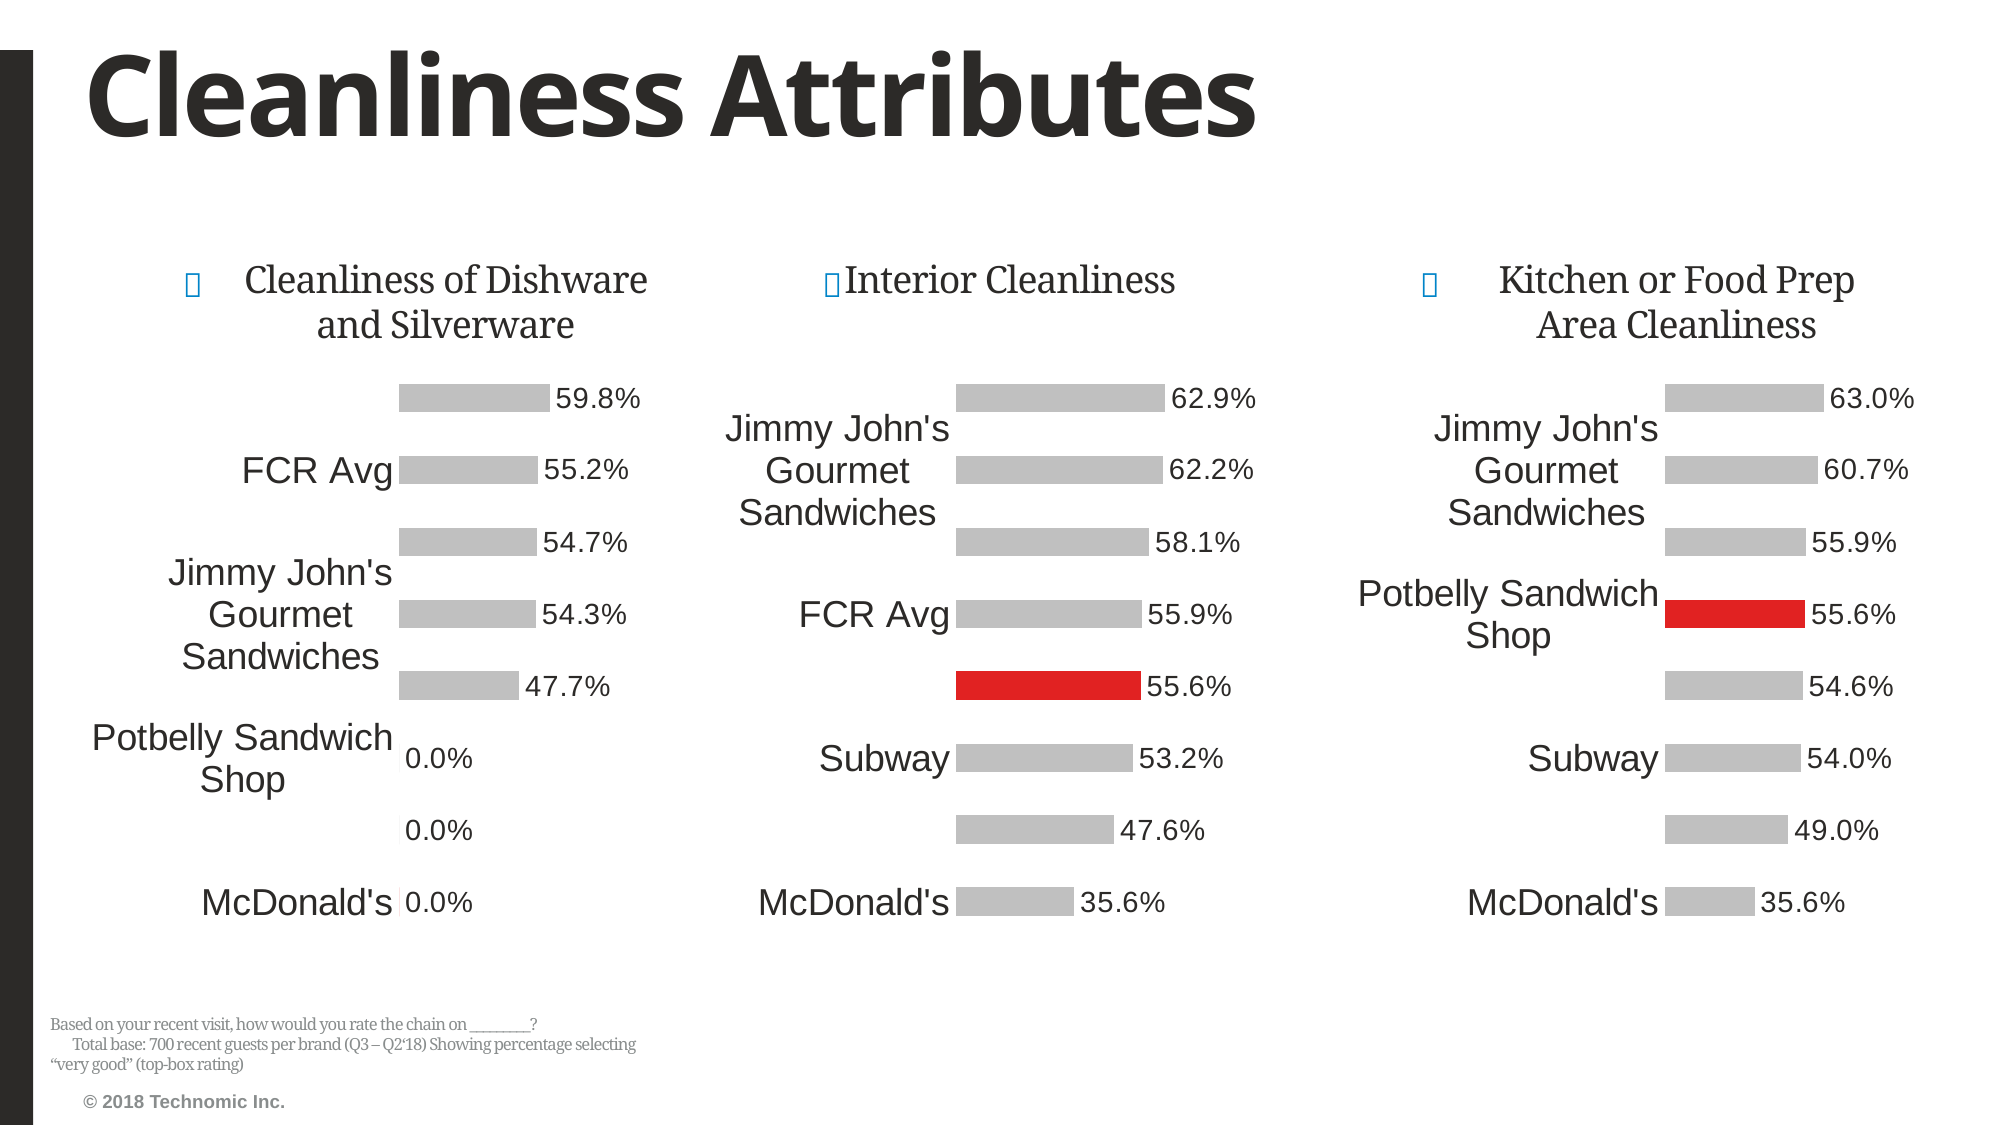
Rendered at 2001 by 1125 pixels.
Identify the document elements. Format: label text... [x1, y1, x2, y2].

list Kitchen or Food Prep Area Cleanliness [1462, 256, 1891, 332]
list Interior Cleanliness [800, 256, 1221, 332]
chart [1345, 349, 1917, 951]
list Based on your recent visit, how would you rate the chain on _________? Total base: 700 recent guests per brand (Q3 – Q2‘18) Showing percentage selecting “very good” (top-box rating) [50, 1014, 653, 1094]
title Cleanliness Attributes [83, 50, 1434, 179]
chart [79, 349, 651, 951]
chart [713, 349, 1284, 951]
list Cleanliness of Dishware and Silverware [208, 256, 684, 332]
